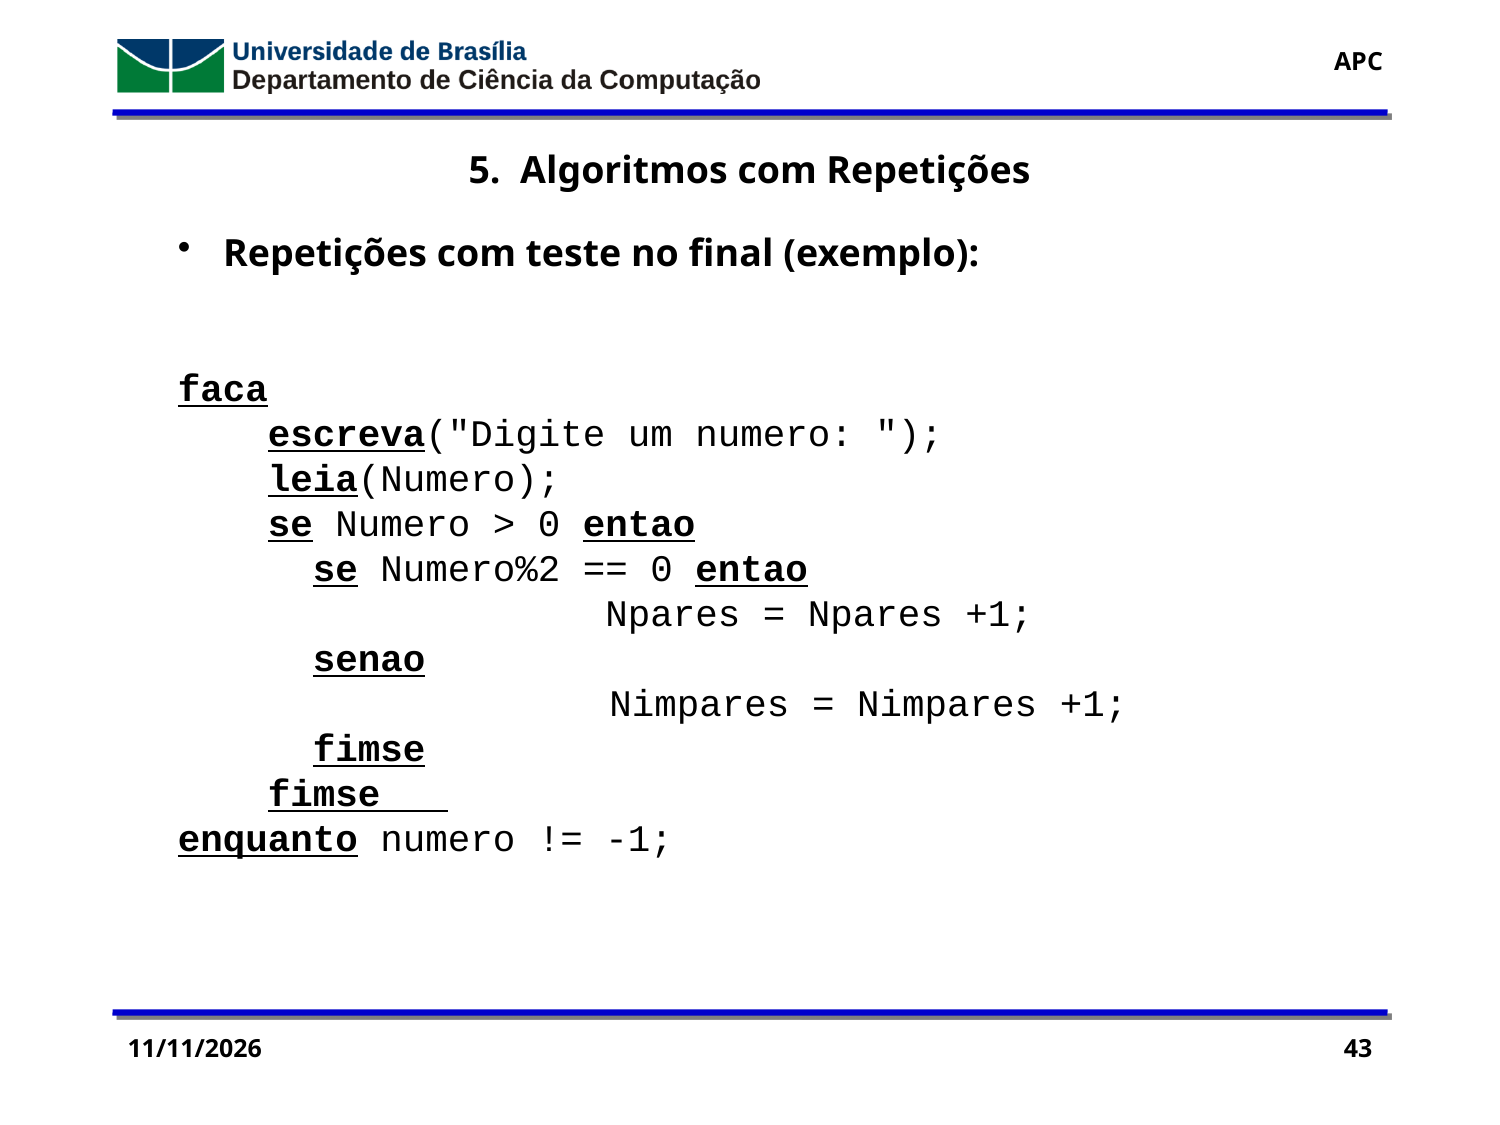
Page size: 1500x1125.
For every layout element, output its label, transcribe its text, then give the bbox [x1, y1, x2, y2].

slide_number 43 [1074, 1024, 1388, 1101]
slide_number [112, 1024, 426, 1101]
text_box [0, 0, 1500, 74]
text_box 5. Algoritmos com Repetições [112, 150, 1388, 198]
text_box [0, 74, 1500, 150]
text_box Repetições com teste no final (exemplo): faca escreva("Digite um numero: "); leia(Numero); se Numero > 0 entao se Numero%2 == 0 entao Npares = Npares +1; senao Nimpares = Nimpares +1; fimse fimse enquanto numero != -1; [163, 221, 1301, 911]
